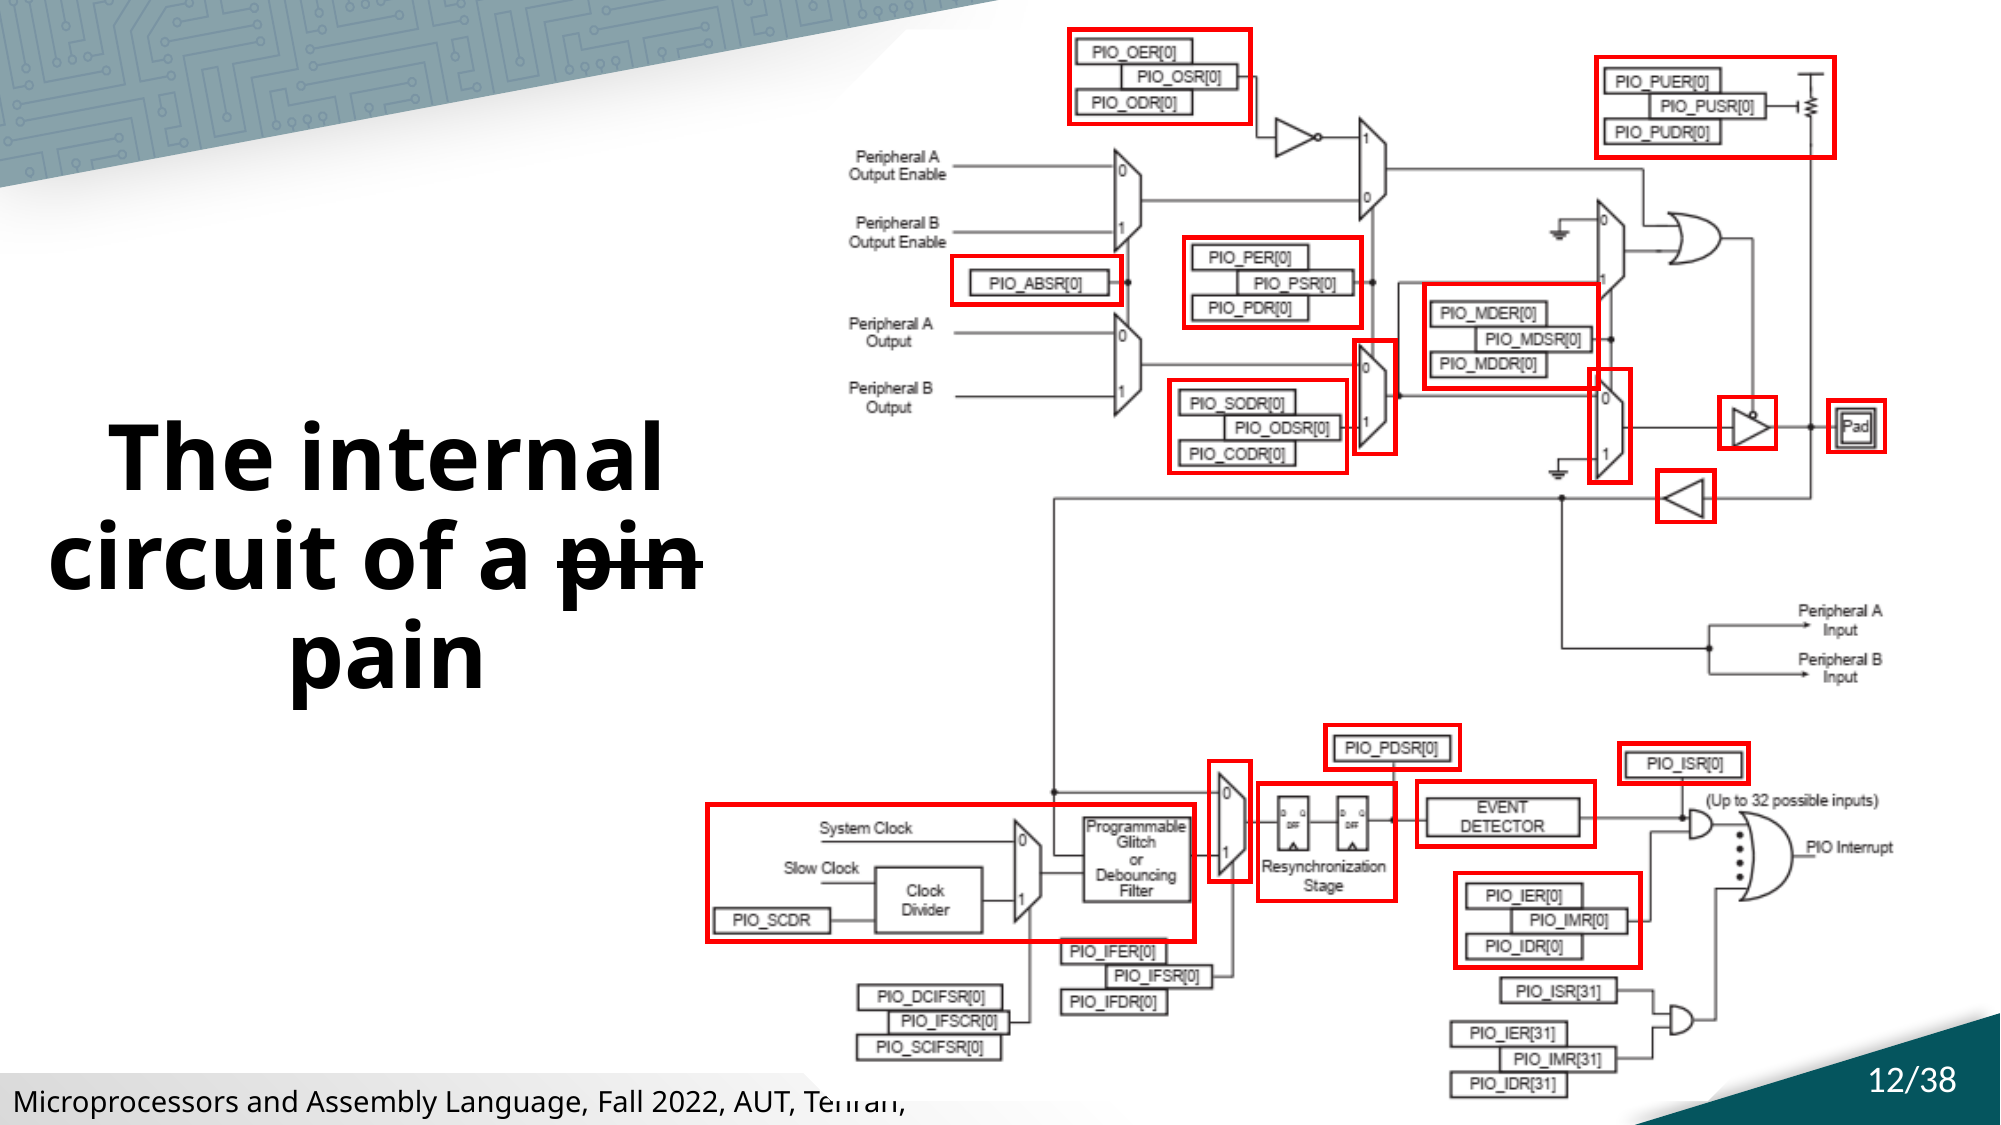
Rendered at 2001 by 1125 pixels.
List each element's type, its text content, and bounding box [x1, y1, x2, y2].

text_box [693, 29, 1922, 1102]
title The internal circuit of a pin pain [26, 379, 693, 741]
slide_number 12/38 [1522, 1047, 1973, 1108]
